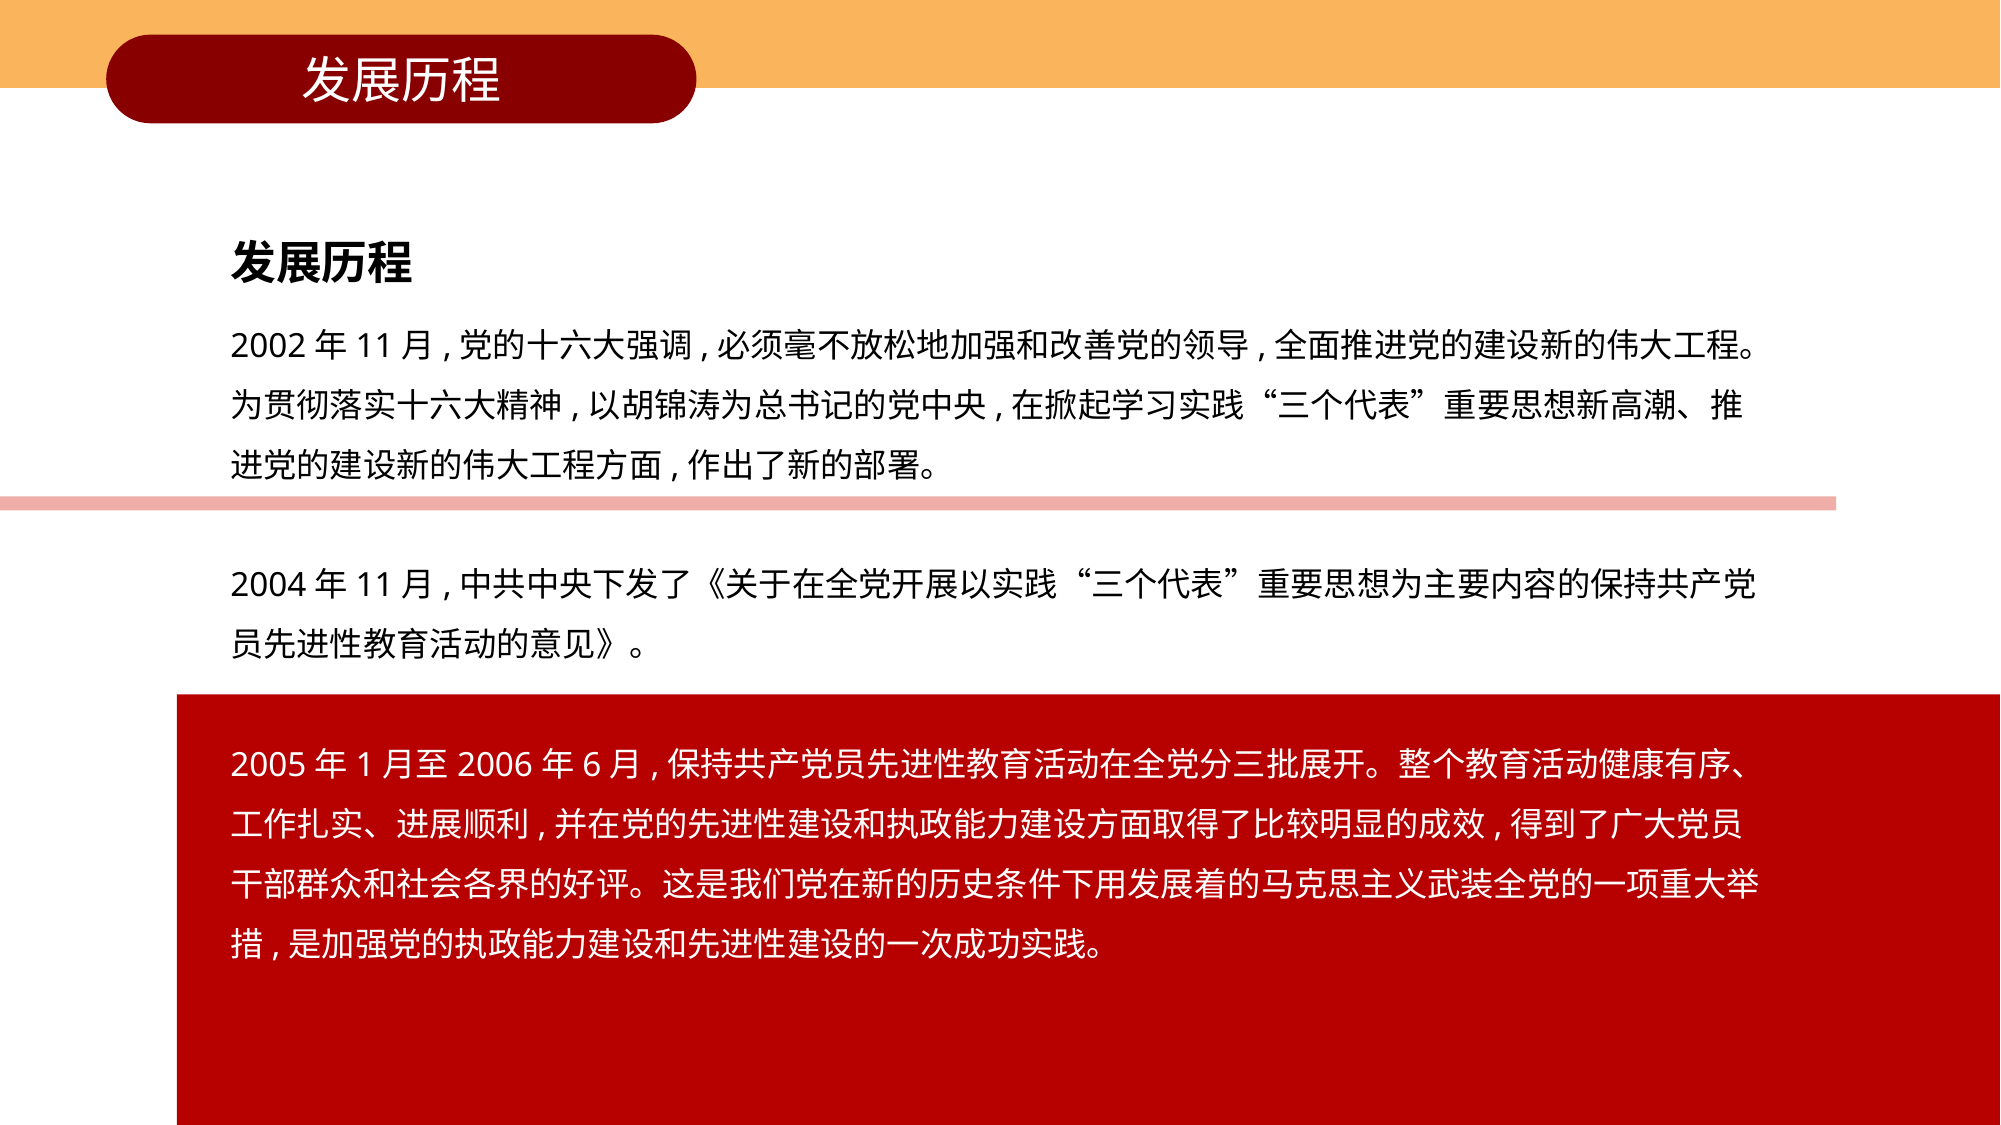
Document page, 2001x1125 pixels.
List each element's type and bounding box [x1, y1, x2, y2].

text_box [0, 0, 2000, 124]
text_box [0, 495, 215, 512]
text_box [215, 226, 1785, 979]
text_box [1785, 495, 1837, 512]
text_box [176, 693, 2000, 1125]
